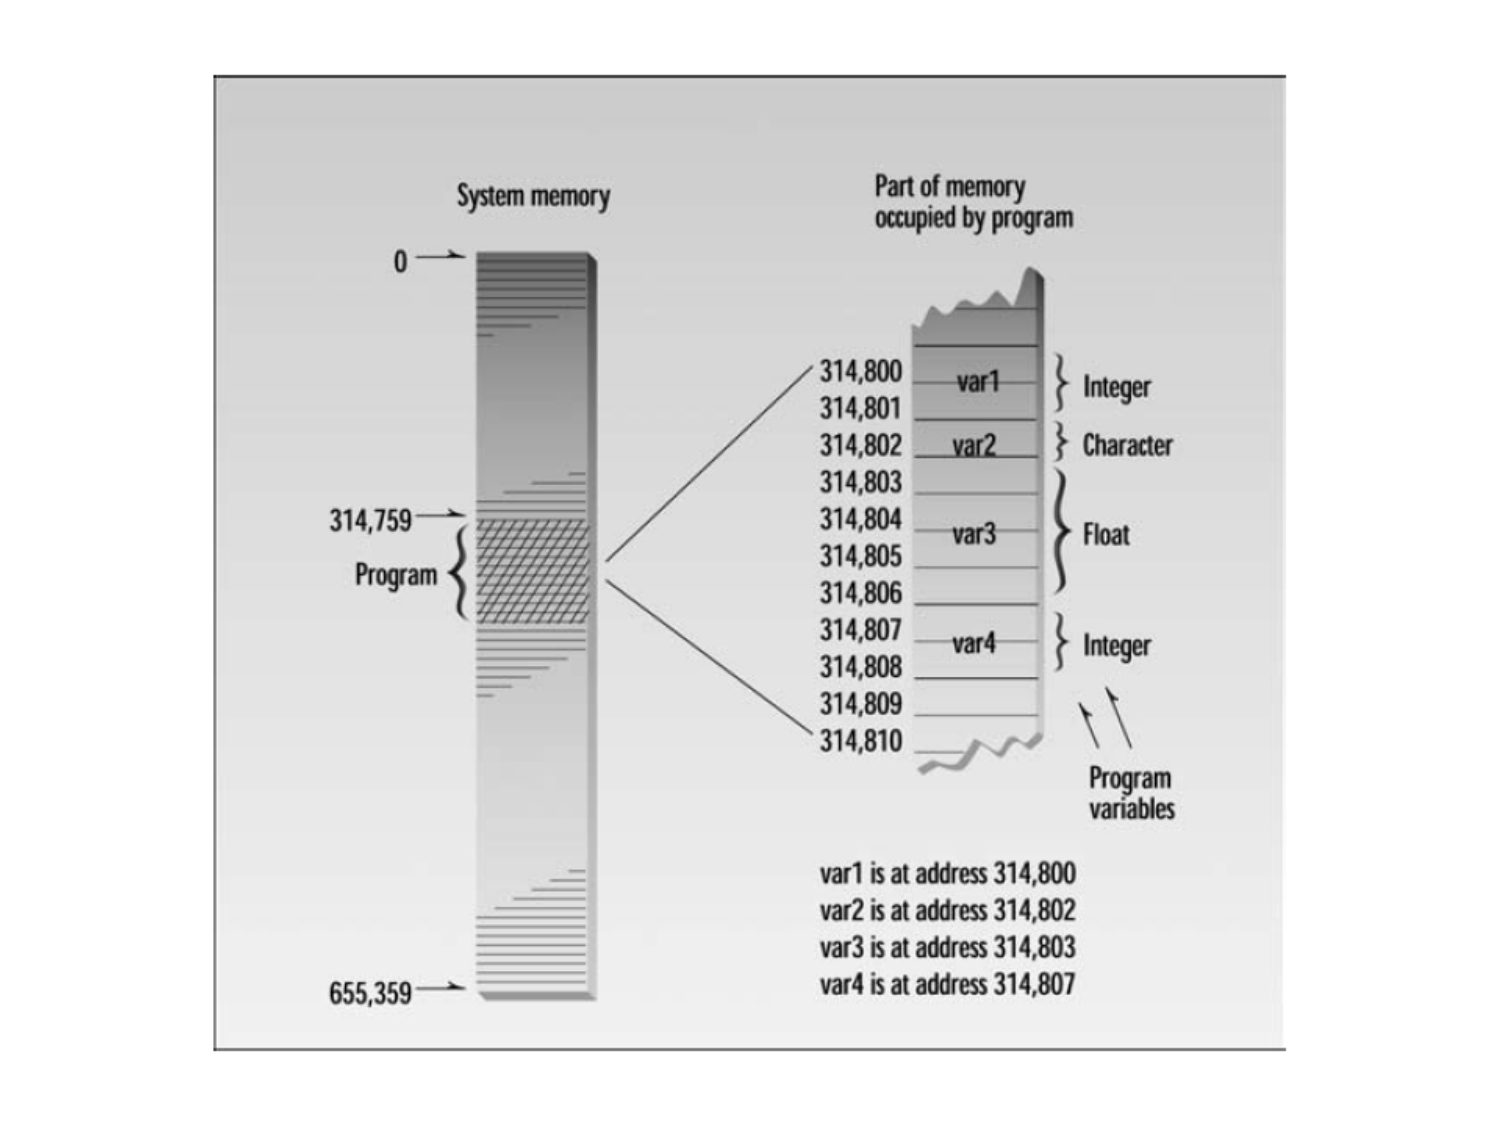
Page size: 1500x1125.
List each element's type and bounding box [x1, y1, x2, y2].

picture [209, 69, 1291, 1056]
